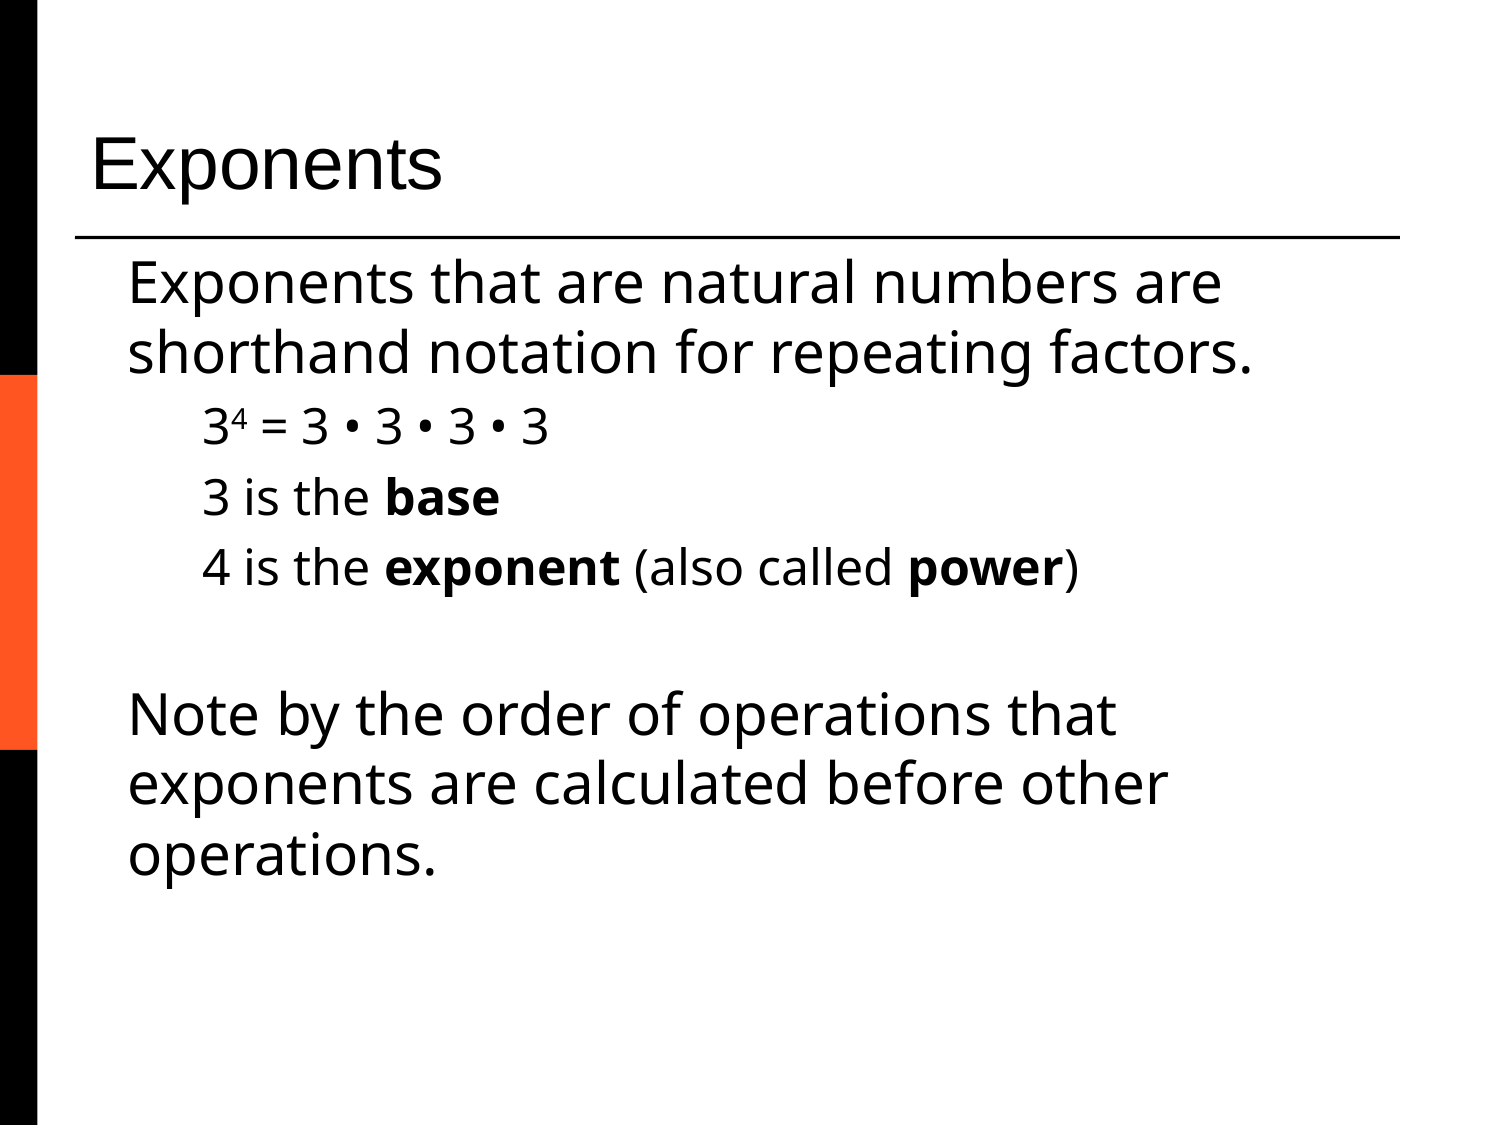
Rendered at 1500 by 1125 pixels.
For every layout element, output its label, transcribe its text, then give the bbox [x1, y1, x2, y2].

list Exponents that are natural numbers are shorthand notation for repeating factors. 34 = 3 • 3 • 3 • 3 3 is the base 4 is the exponent (also called power) Note by the order of operations that exponents are calculated before other operations. [112, 237, 1388, 975]
title Exponents [75, 112, 1425, 213]
